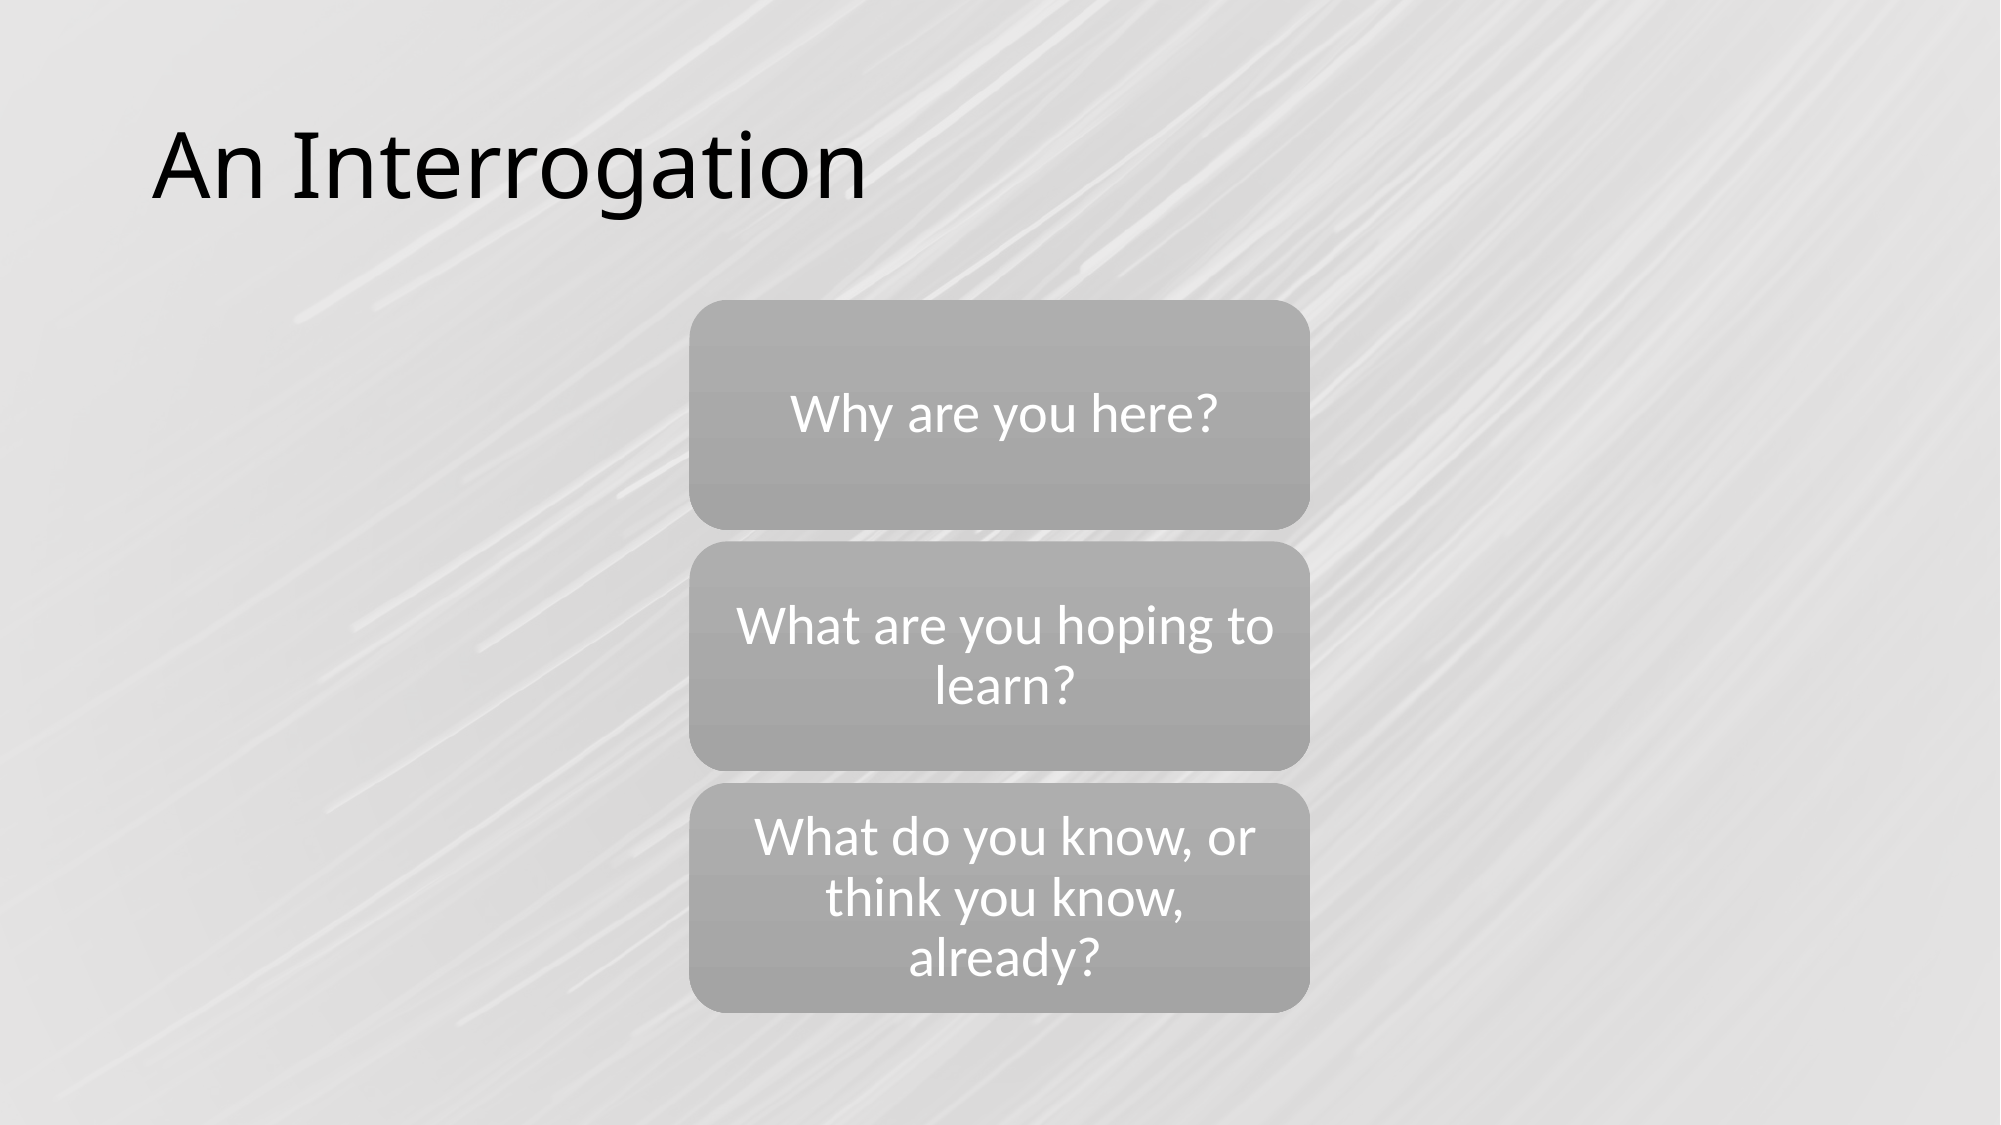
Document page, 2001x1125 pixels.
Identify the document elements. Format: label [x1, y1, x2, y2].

picture [0, 0, 2000, 1125]
list [137, 299, 1863, 1014]
